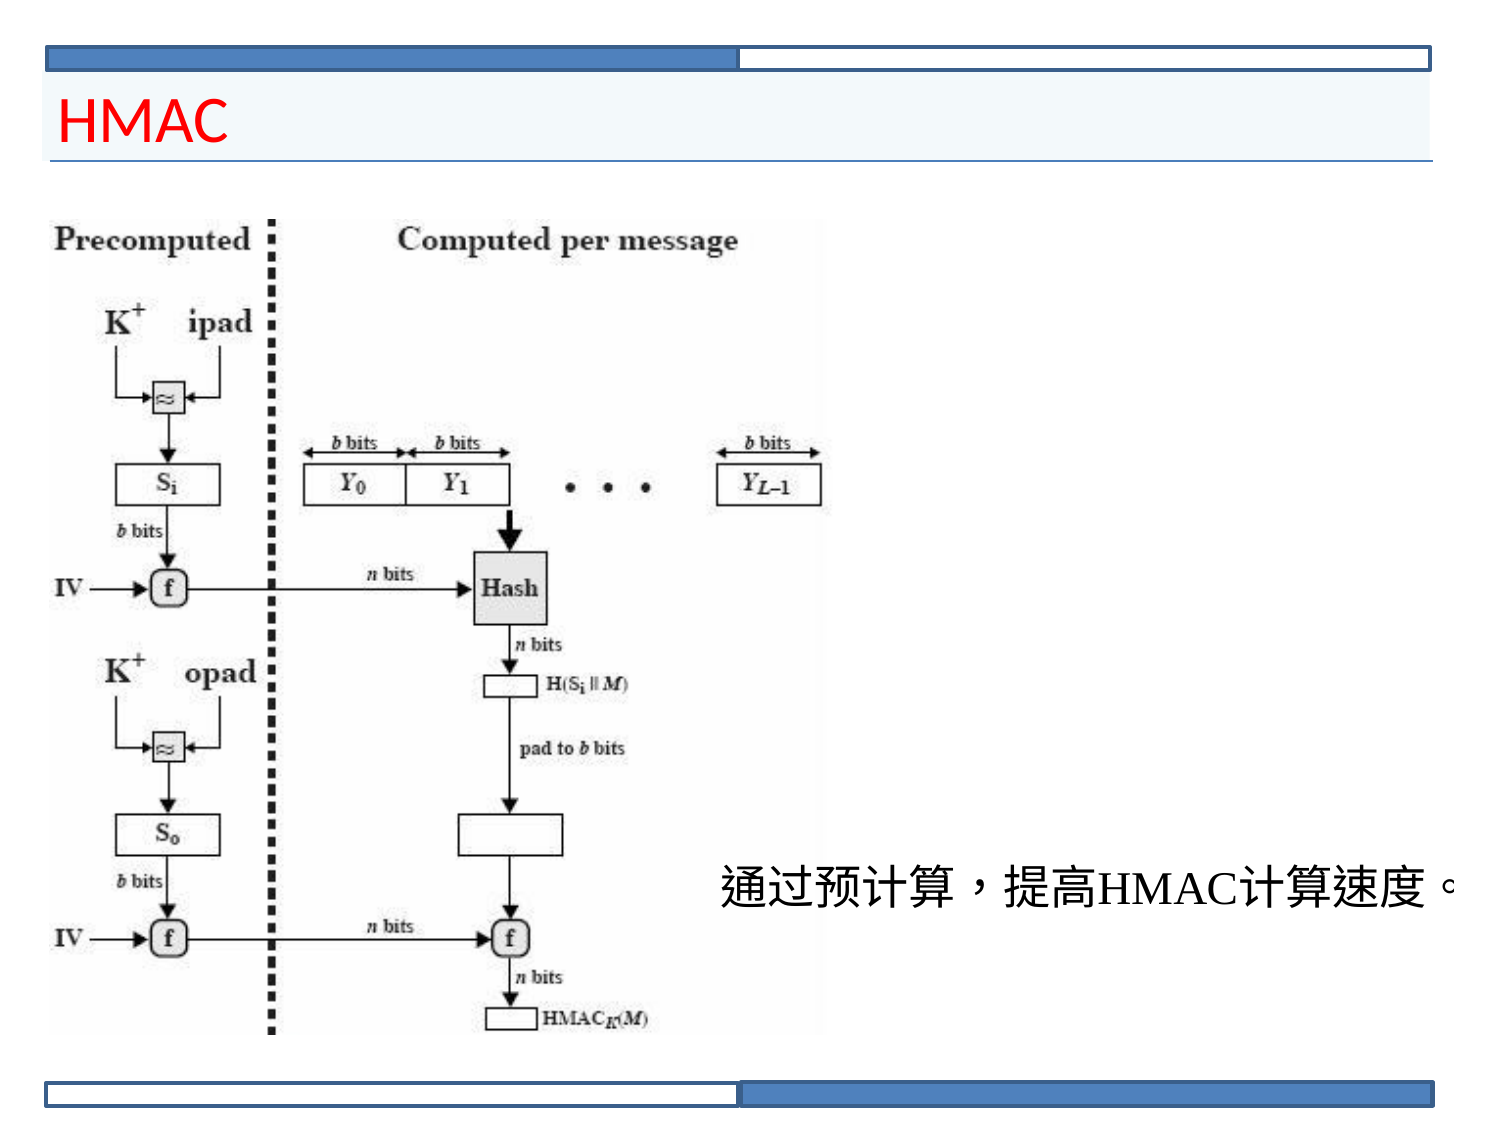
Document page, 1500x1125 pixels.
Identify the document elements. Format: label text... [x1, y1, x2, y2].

text_box [45, 45, 736, 72]
text_box [44, 1081, 740, 1108]
title HMAC [42, 70, 1430, 161]
picture [49, 219, 838, 1036]
text_box [739, 1080, 1435, 1108]
text_box [736, 45, 1432, 72]
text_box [714, 857, 1454, 921]
